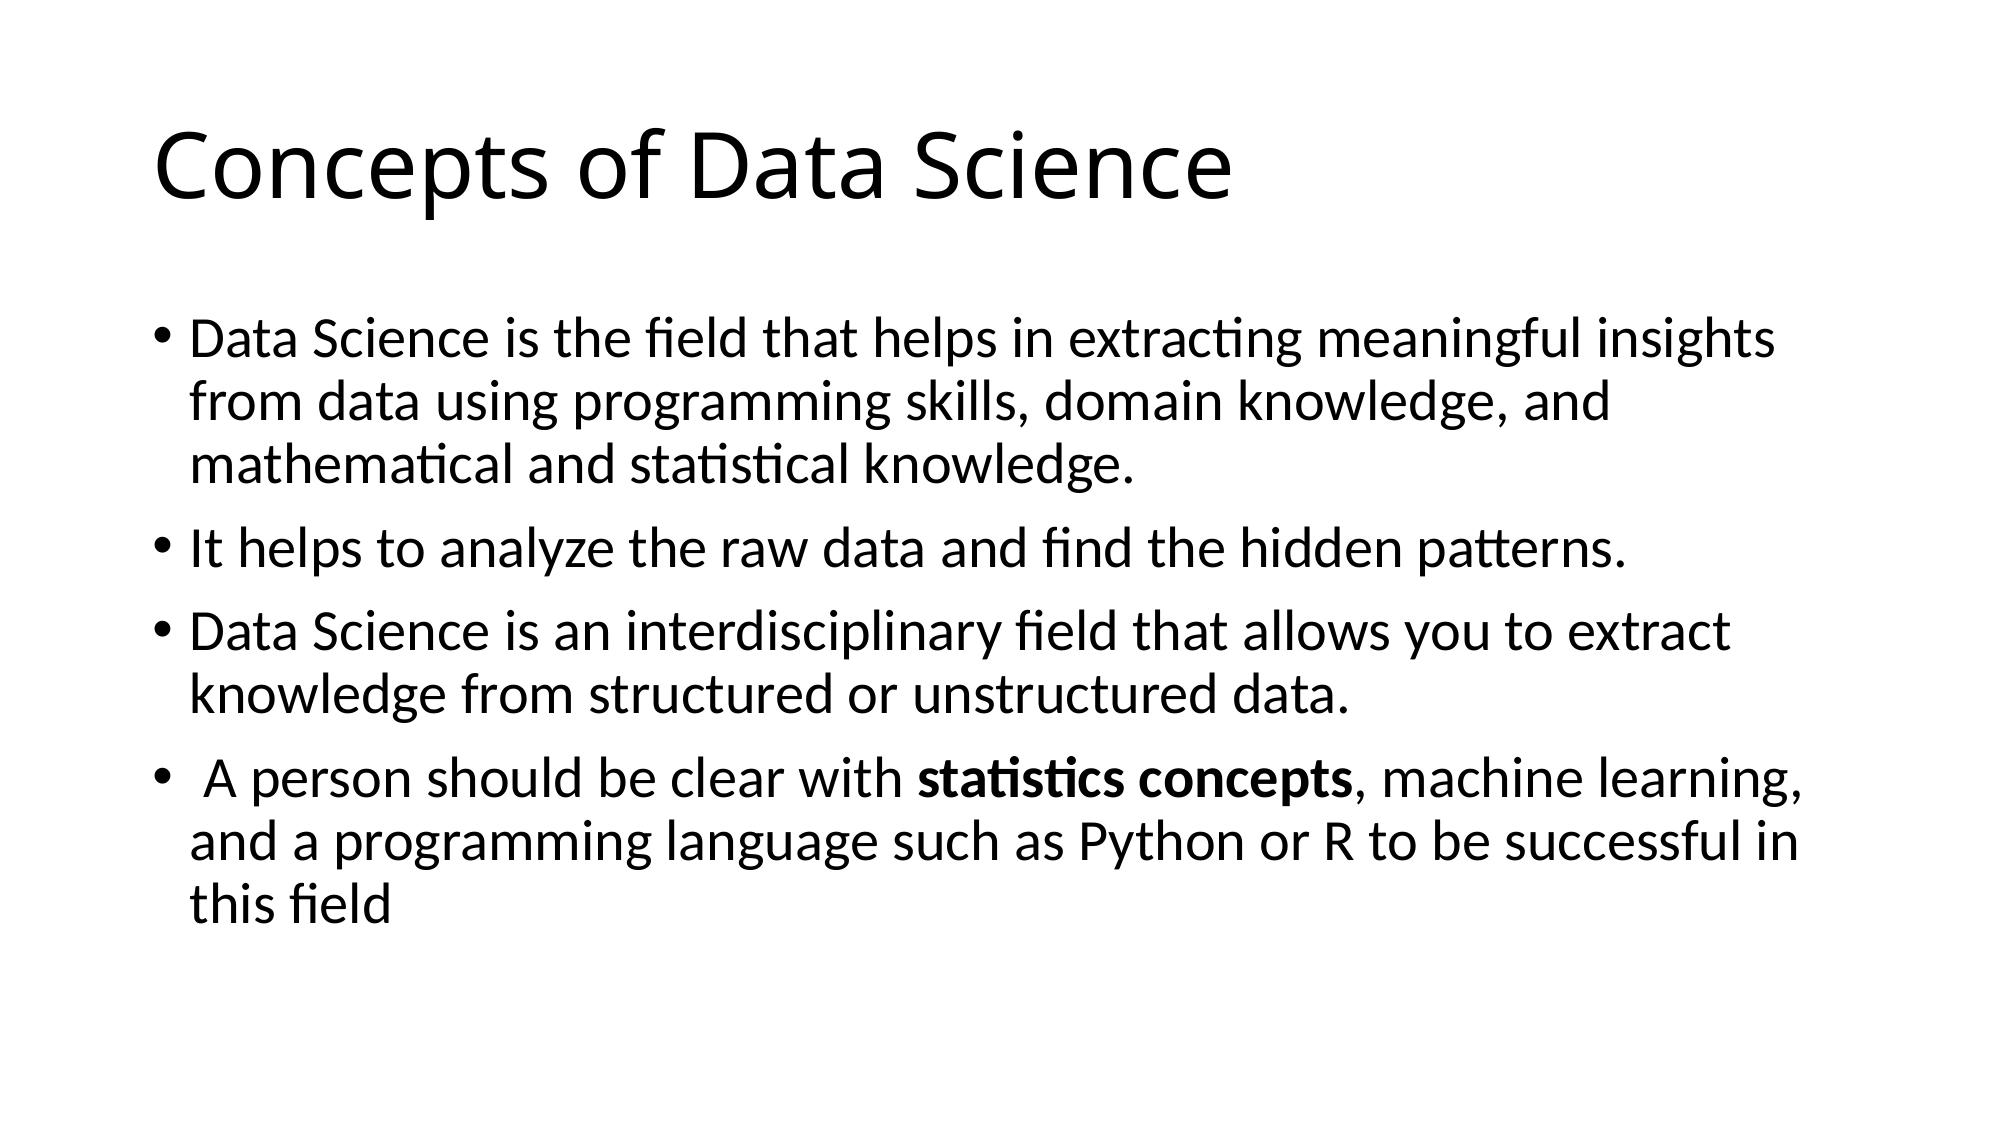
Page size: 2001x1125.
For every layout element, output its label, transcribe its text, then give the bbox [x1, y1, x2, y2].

title Concepts of Data Science [137, 59, 1863, 278]
list Data Science is the field that helps in extracting meaningful insights from data using programming skills, domain knowledge, and mathematical and statistical knowledge. It helps to analyze the raw data and find the hidden patterns. Data Science is an interdisciplinary field that allows you to extract knowledge from structured or unstructured data. A person should be clear with statistics concepts, machine learning, and a programming language such as Python or R to be successful in this field [137, 299, 1863, 1014]
